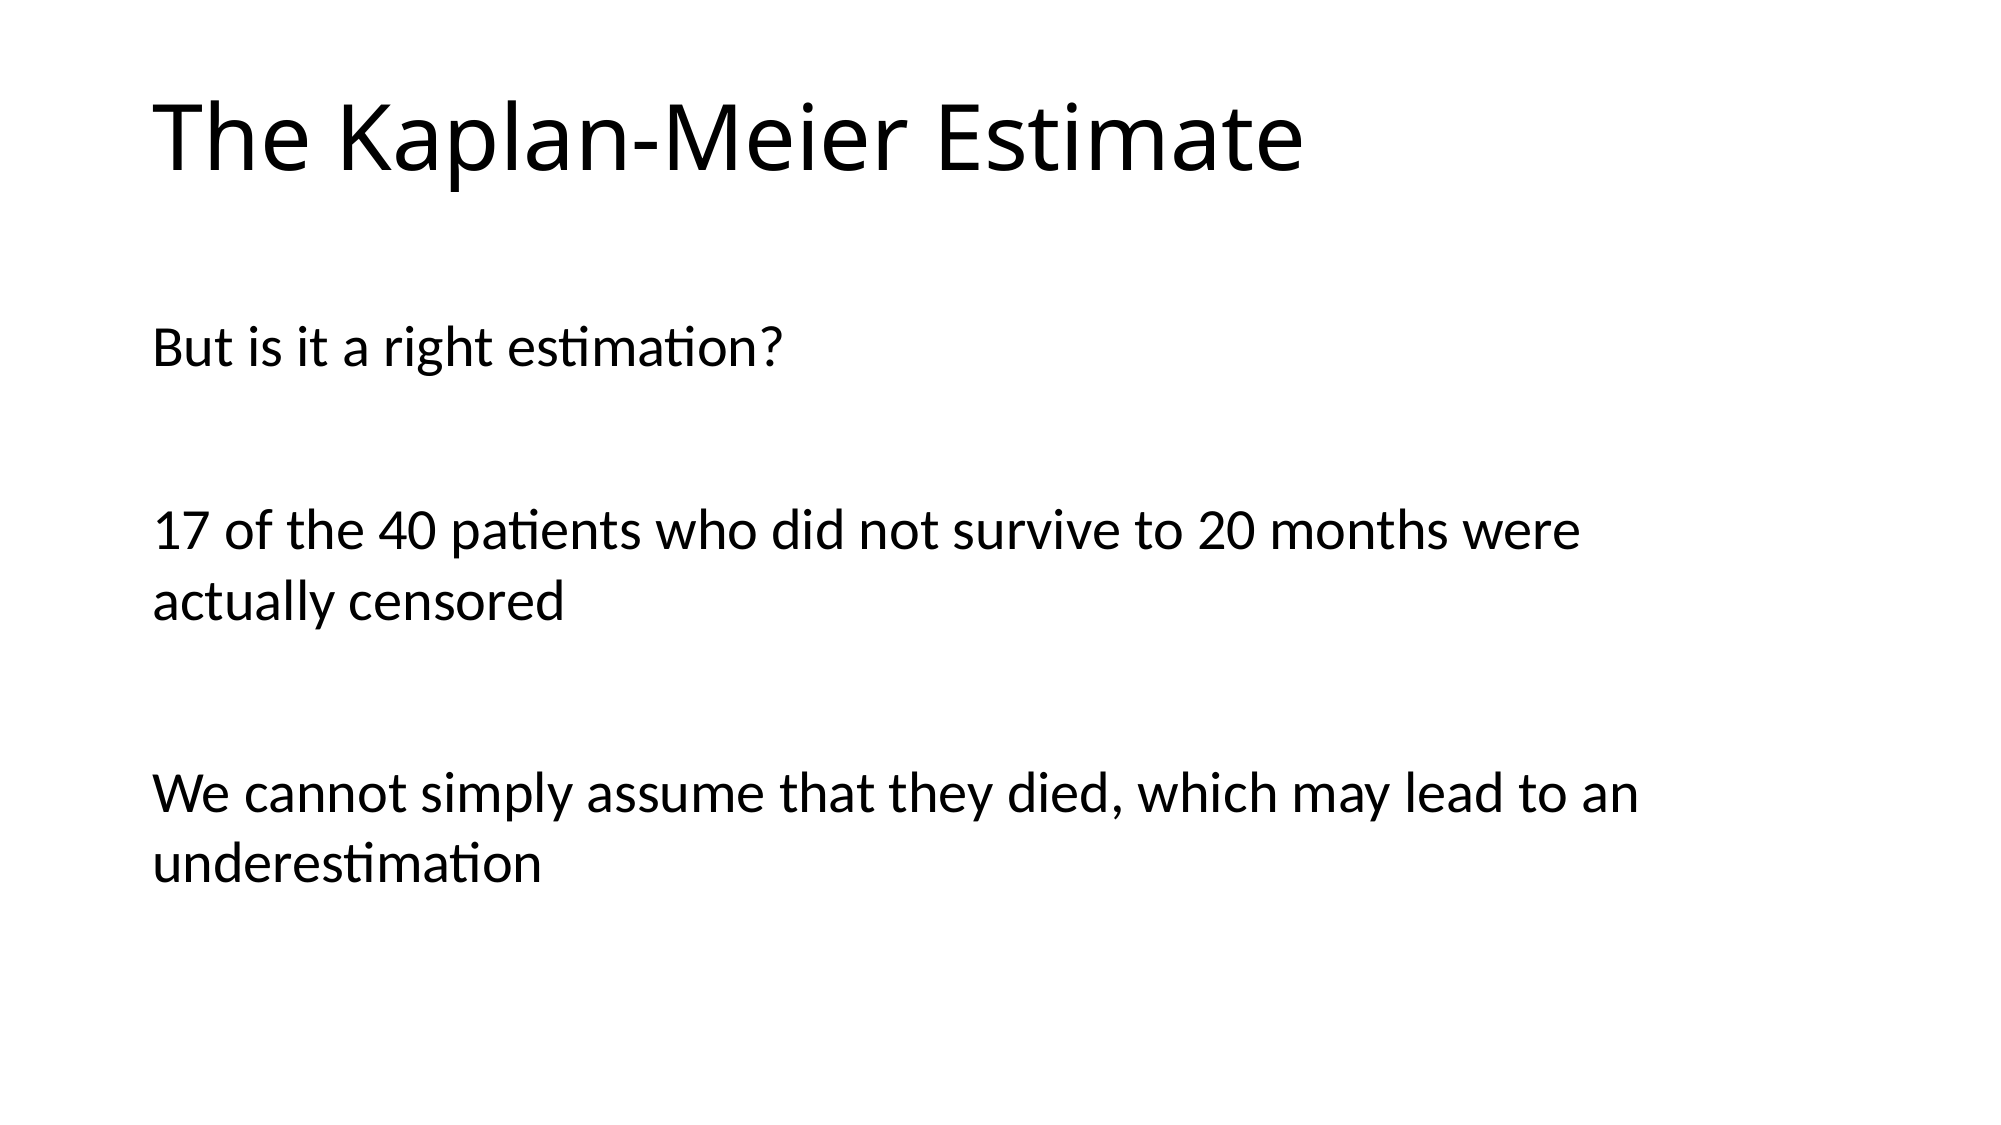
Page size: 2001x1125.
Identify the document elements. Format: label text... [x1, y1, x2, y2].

title The Kaplan-Meier Estimate [137, 59, 1863, 221]
text_box We cannot simply assume that they died, which may lead to an underestimation [137, 747, 1734, 972]
text_box 17 of the 40 patients who did not survive to 20 months were actually censored [137, 484, 1734, 709]
text_box But is it a right estimation? [137, 300, 1734, 386]
